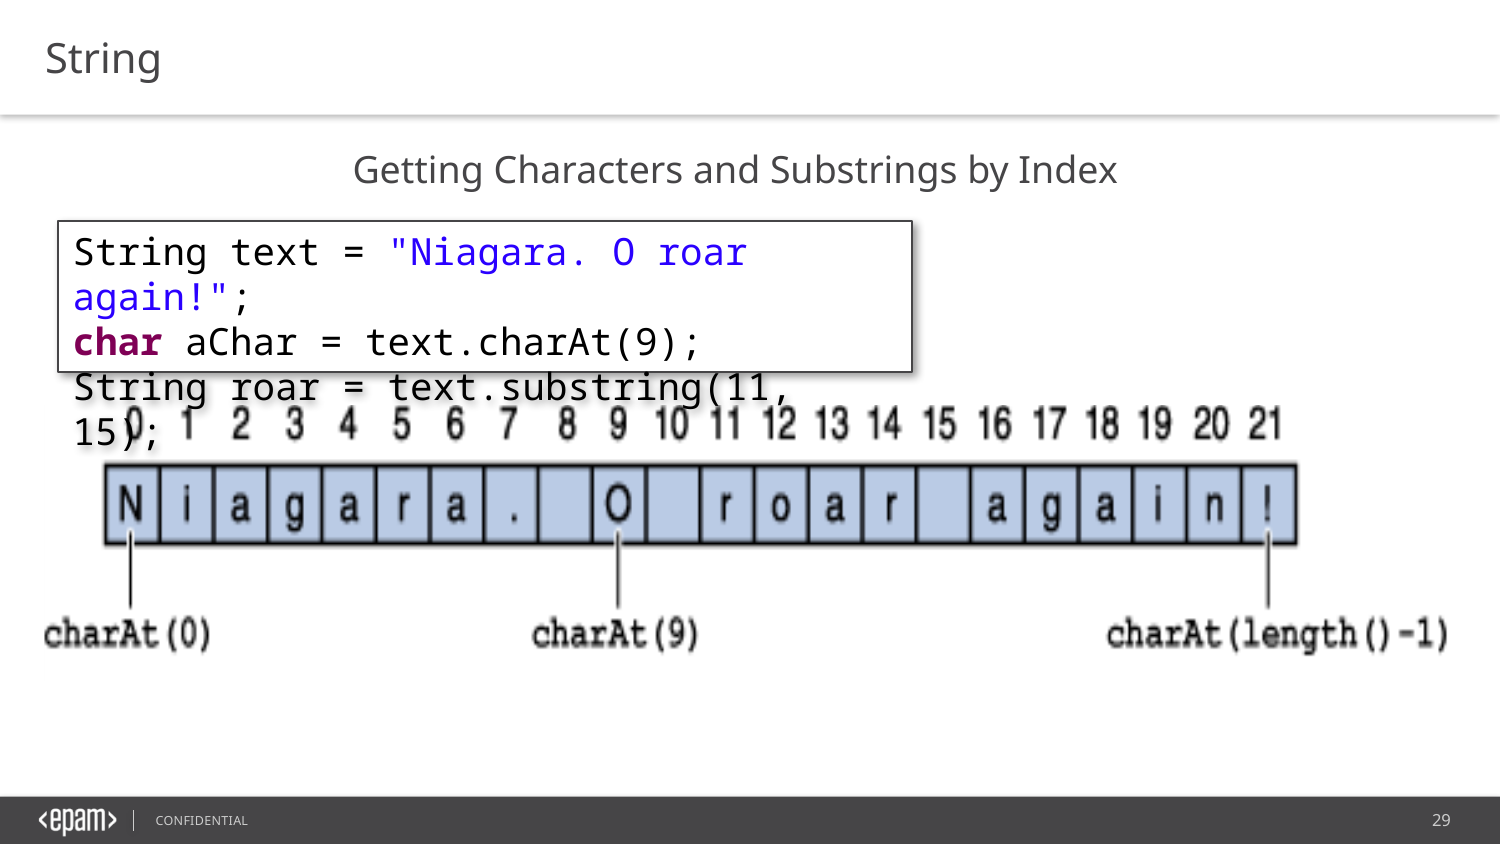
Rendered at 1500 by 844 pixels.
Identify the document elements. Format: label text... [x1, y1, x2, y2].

picture [43, 405, 1457, 681]
list String [0, 0, 1500, 115]
picture [38, 808, 117, 837]
text_box String text = "Niagara. O roar again!"; char aChar = text.charAt(9); String roar = text.substring(11, 15); [56, 218, 914, 374]
list Getting Characters and Substrings by Index [52, 131, 1419, 201]
